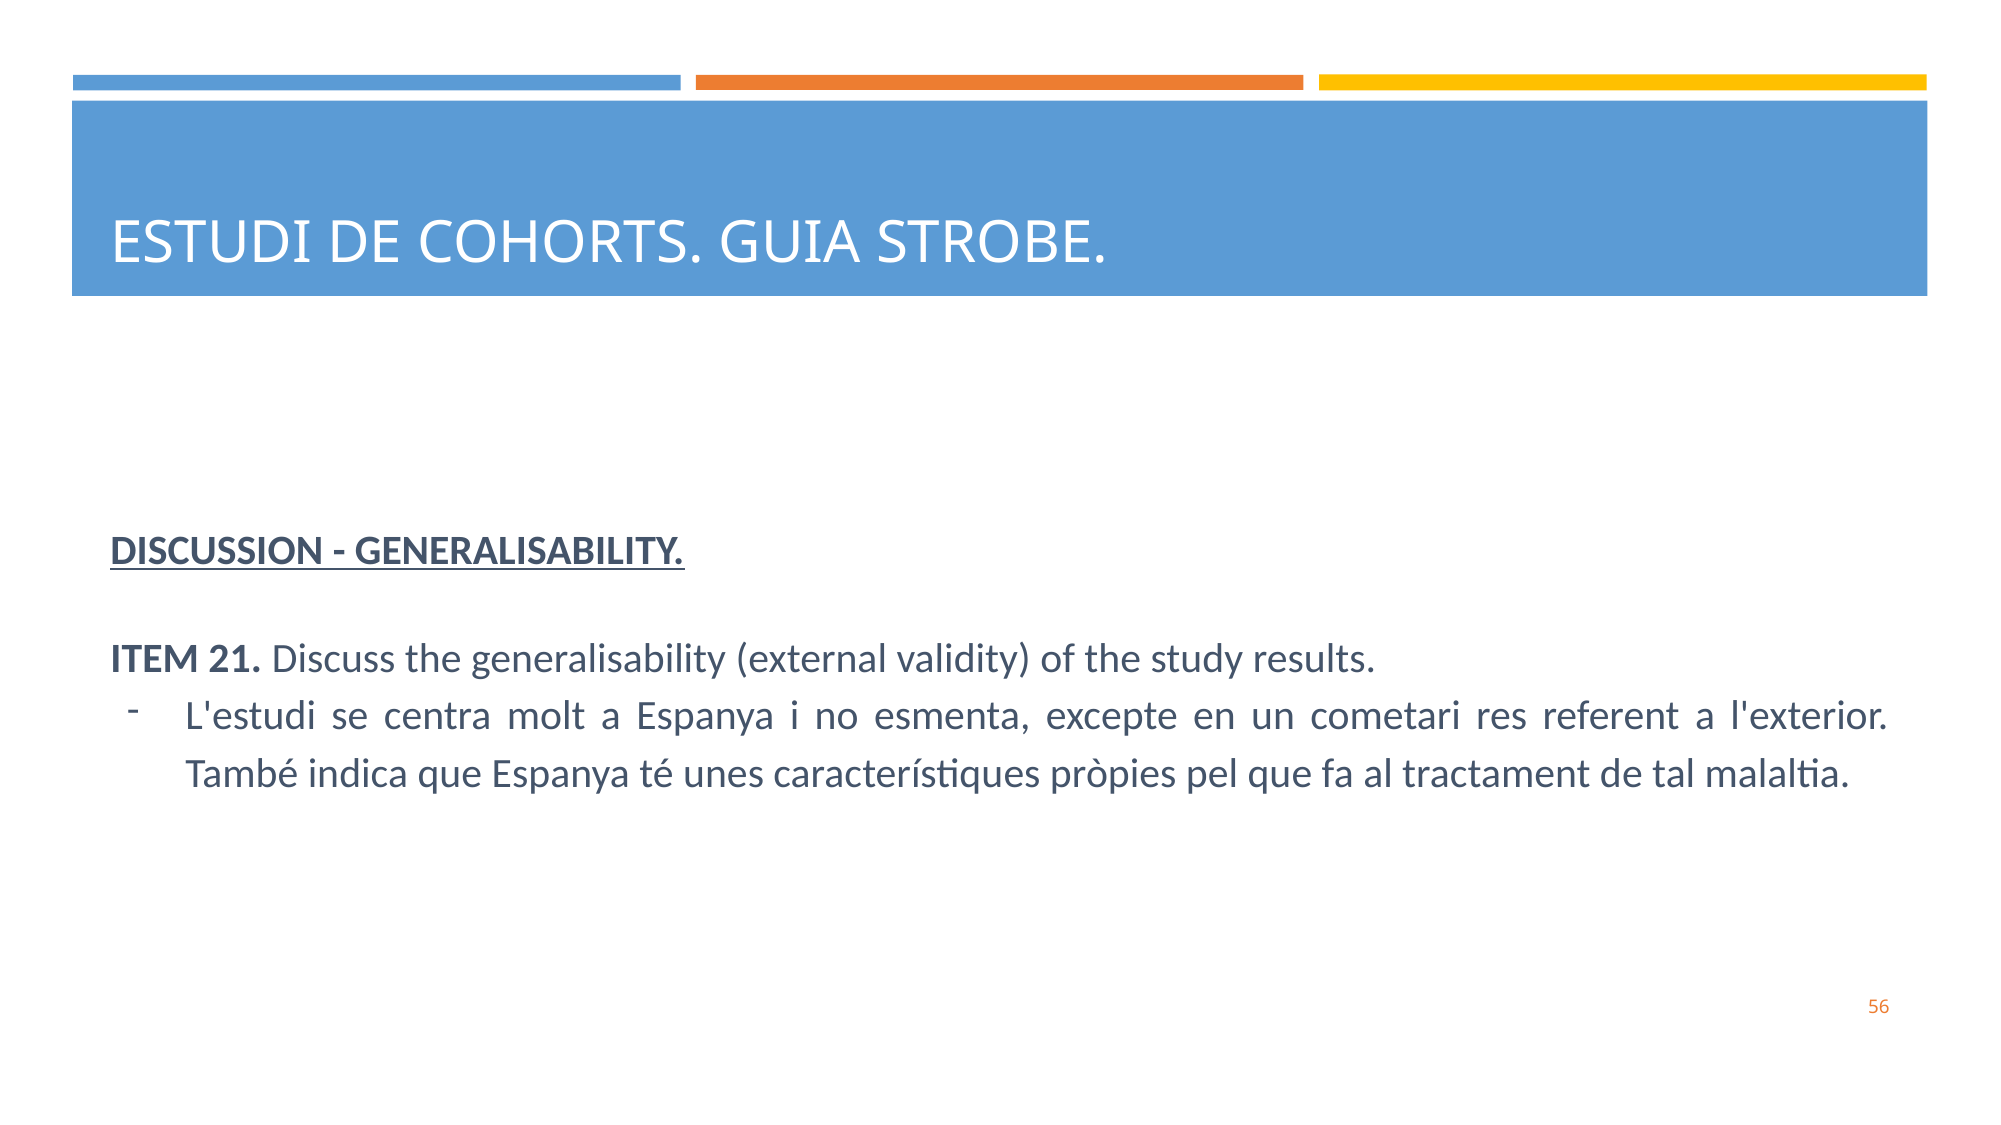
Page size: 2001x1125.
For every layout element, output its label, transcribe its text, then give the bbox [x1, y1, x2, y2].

slide_number ‹#› [1732, 977, 1905, 1037]
title ESTUDI DE COHORTS. GUIA STROBE. [95, 115, 1905, 282]
list DISCUSSION - GENERALISABILITY. ITEM 21. Discuss the generalisability (external validity) of the study results. L'estudi se centra molt a Espanya i no esmenta, excepte en un cometari res referent a l'exterior. També indica que Espanya té unes característiques pròpies pel que fa al tractament de tal malaltia. [95, 357, 1905, 962]
